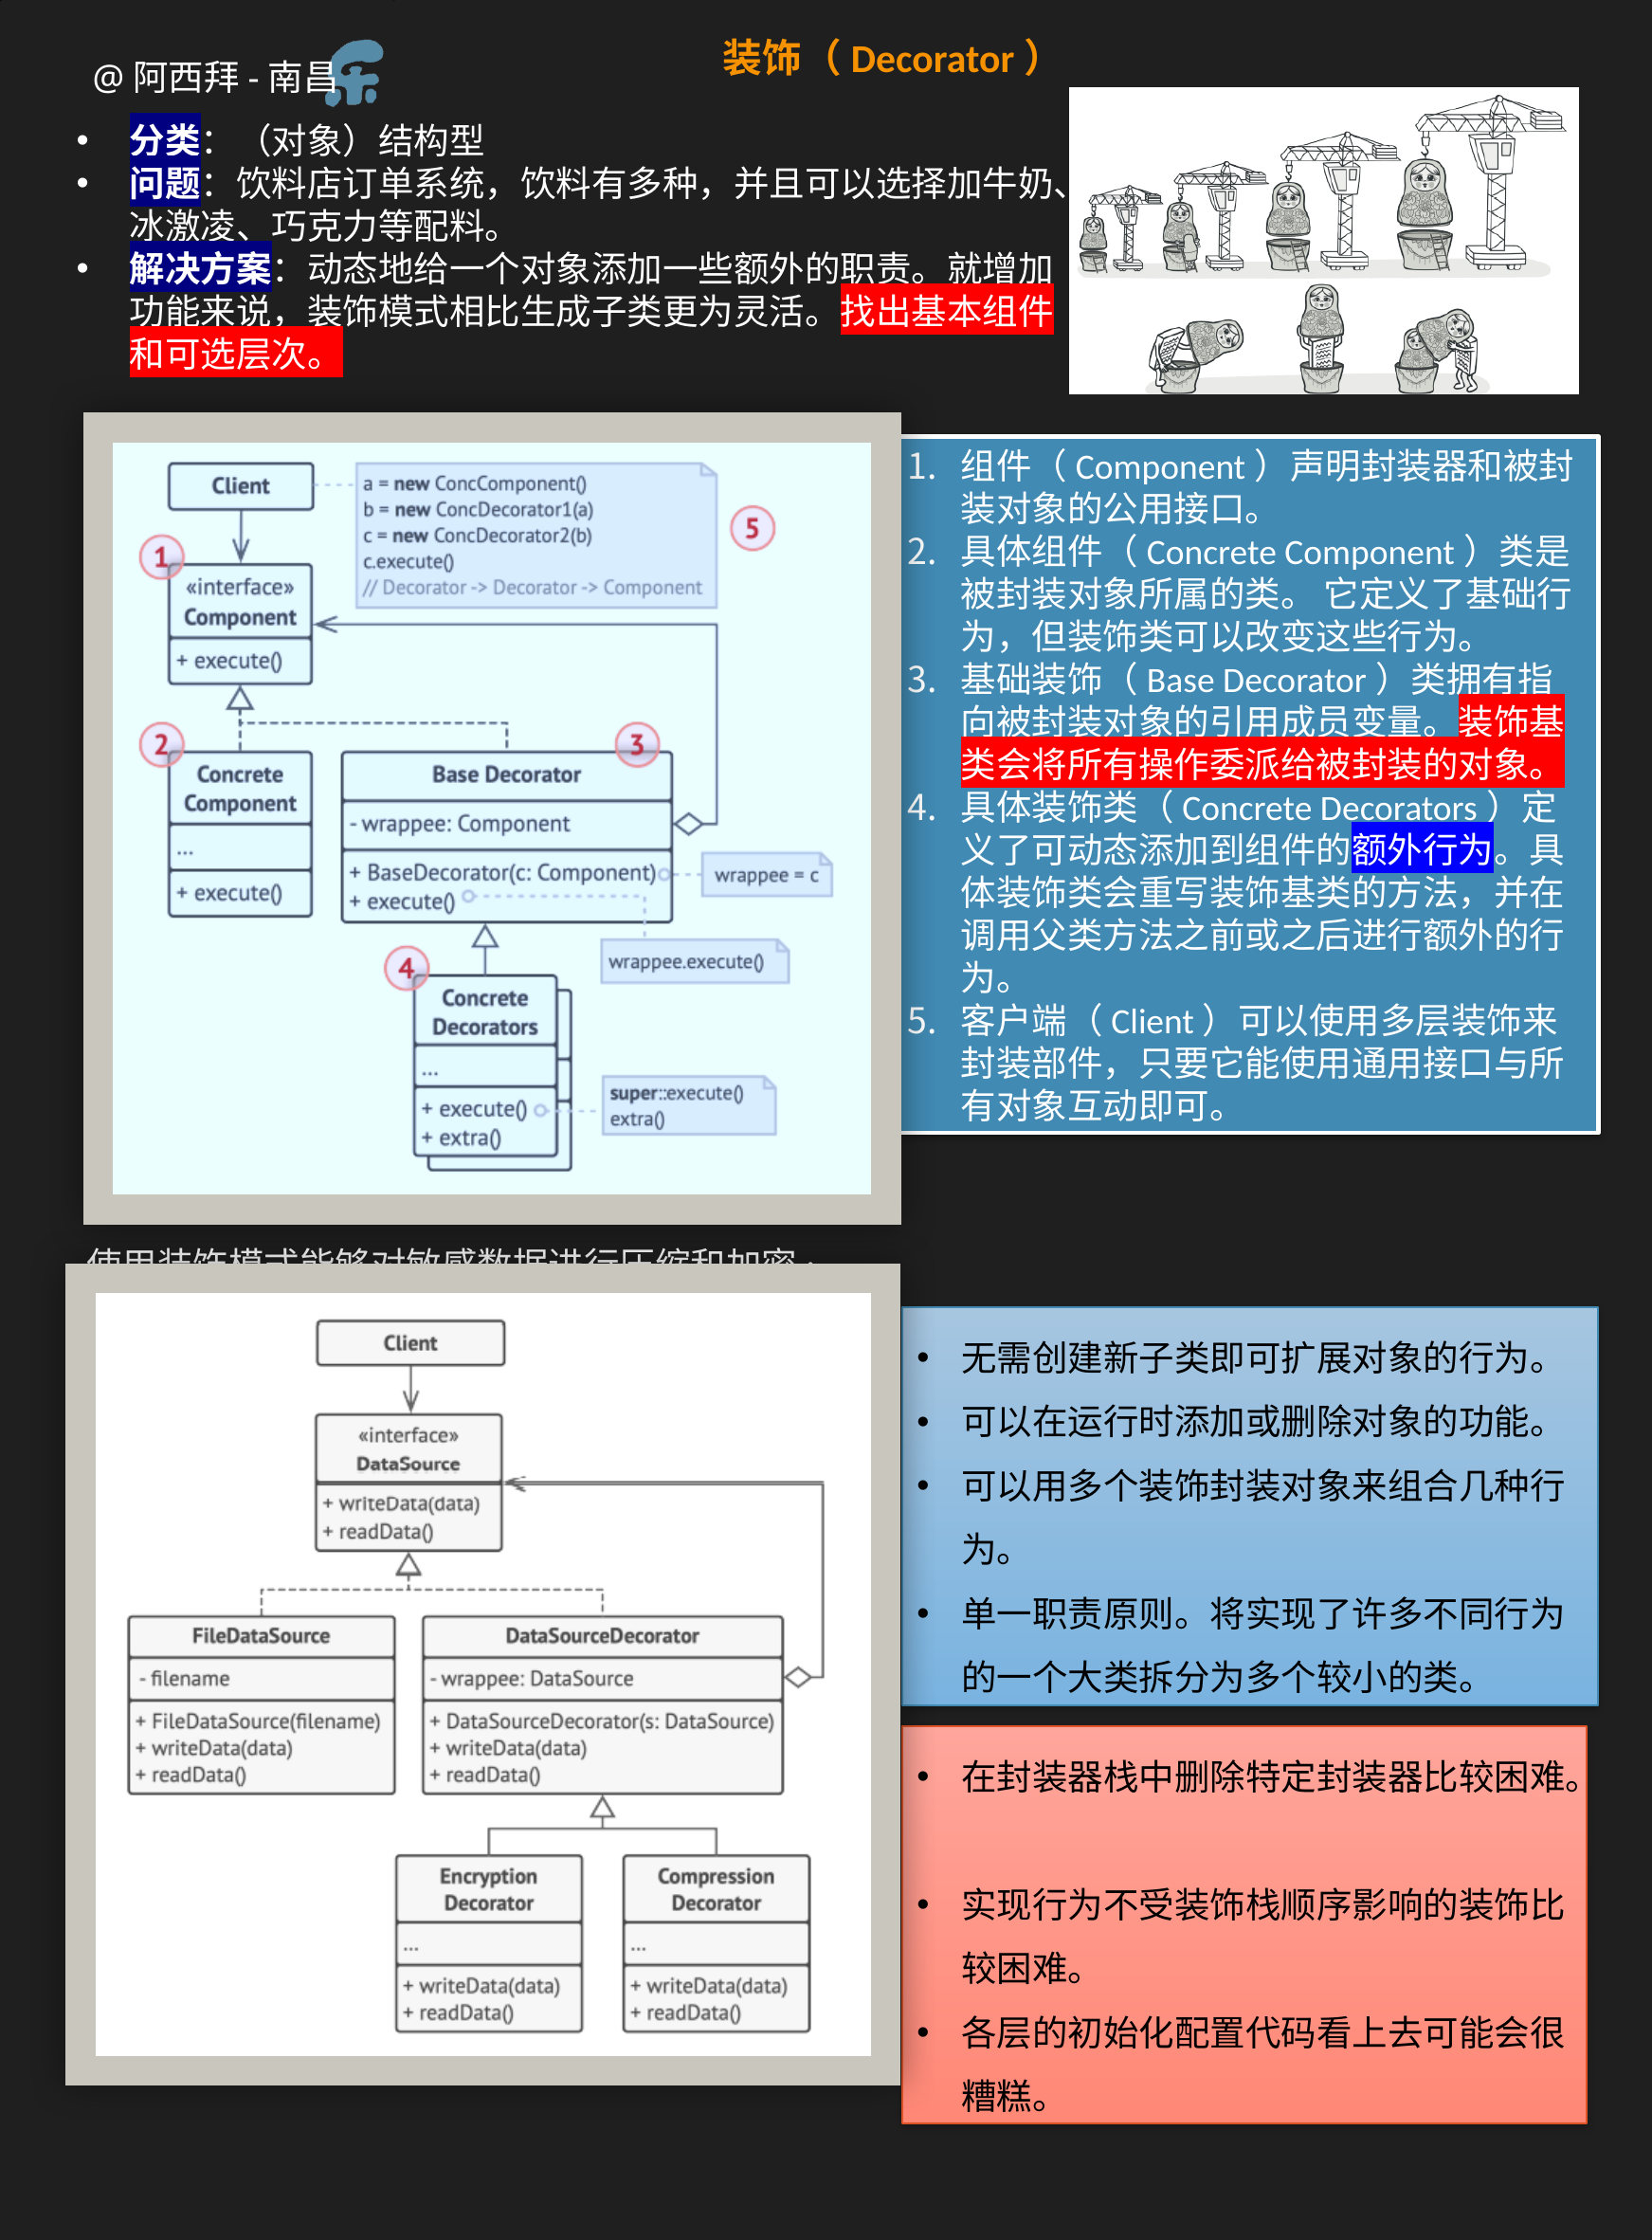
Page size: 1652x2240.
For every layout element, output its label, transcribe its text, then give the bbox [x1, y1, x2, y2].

picture [0, 0, 1652, 2240]
text_box 在封装器栈中删除特定封装器比较困难。 实现行为不受装饰栈顺序影响的装饰比较困难。 各层的初始化配置代码看上去可能会很糟糕。 [901, 1725, 1588, 2124]
text_box 装饰（Decorator） [708, 26, 1078, 87]
text_box 组件（Component）声明封装器和被封装对象的公用接口。 具体组件（Concrete Component）类是被封装对象所属的类。 它定义了基础行为，但装饰类可以改变这些行为。 基础装饰（Base Decorator）类拥有指向被封装对象的引用成员变量。装饰基类会将所有操作委派给被封装的对象。 具体装饰类（Concrete Decorators）定义了可动态添加到组件的额外行为。具体装饰类会重写装饰基类的方法，并在调用父类方法之前或之后进行额外的行为。 客户端（Client）可以使用多层装饰来封装部件，只要它能使用通用接口与所有对象互动即可。 [926, 434, 1601, 1135]
text_box 无需创建新子类即可扩展对象的行为。 可以在运行时添加或删除对象的功能。 可以用多个装饰封装对象来组合几种行为。 单一职责原则。将实现了许多不同行为的一个大类拆分为多个较小的类。 [927, 1306, 1599, 1706]
text_box 分类：（对象）结构型 问题：饮料店订单系统，饮料有多种，并且可以选择加牛奶、冰激凌、巧克力等配料。 解决方案：动态地给一个对象添加一些额外的职责。就增加功能来说，装饰模式相比生成子类更为灵活。找出基本组件和可选层次。 [62, 111, 1063, 382]
